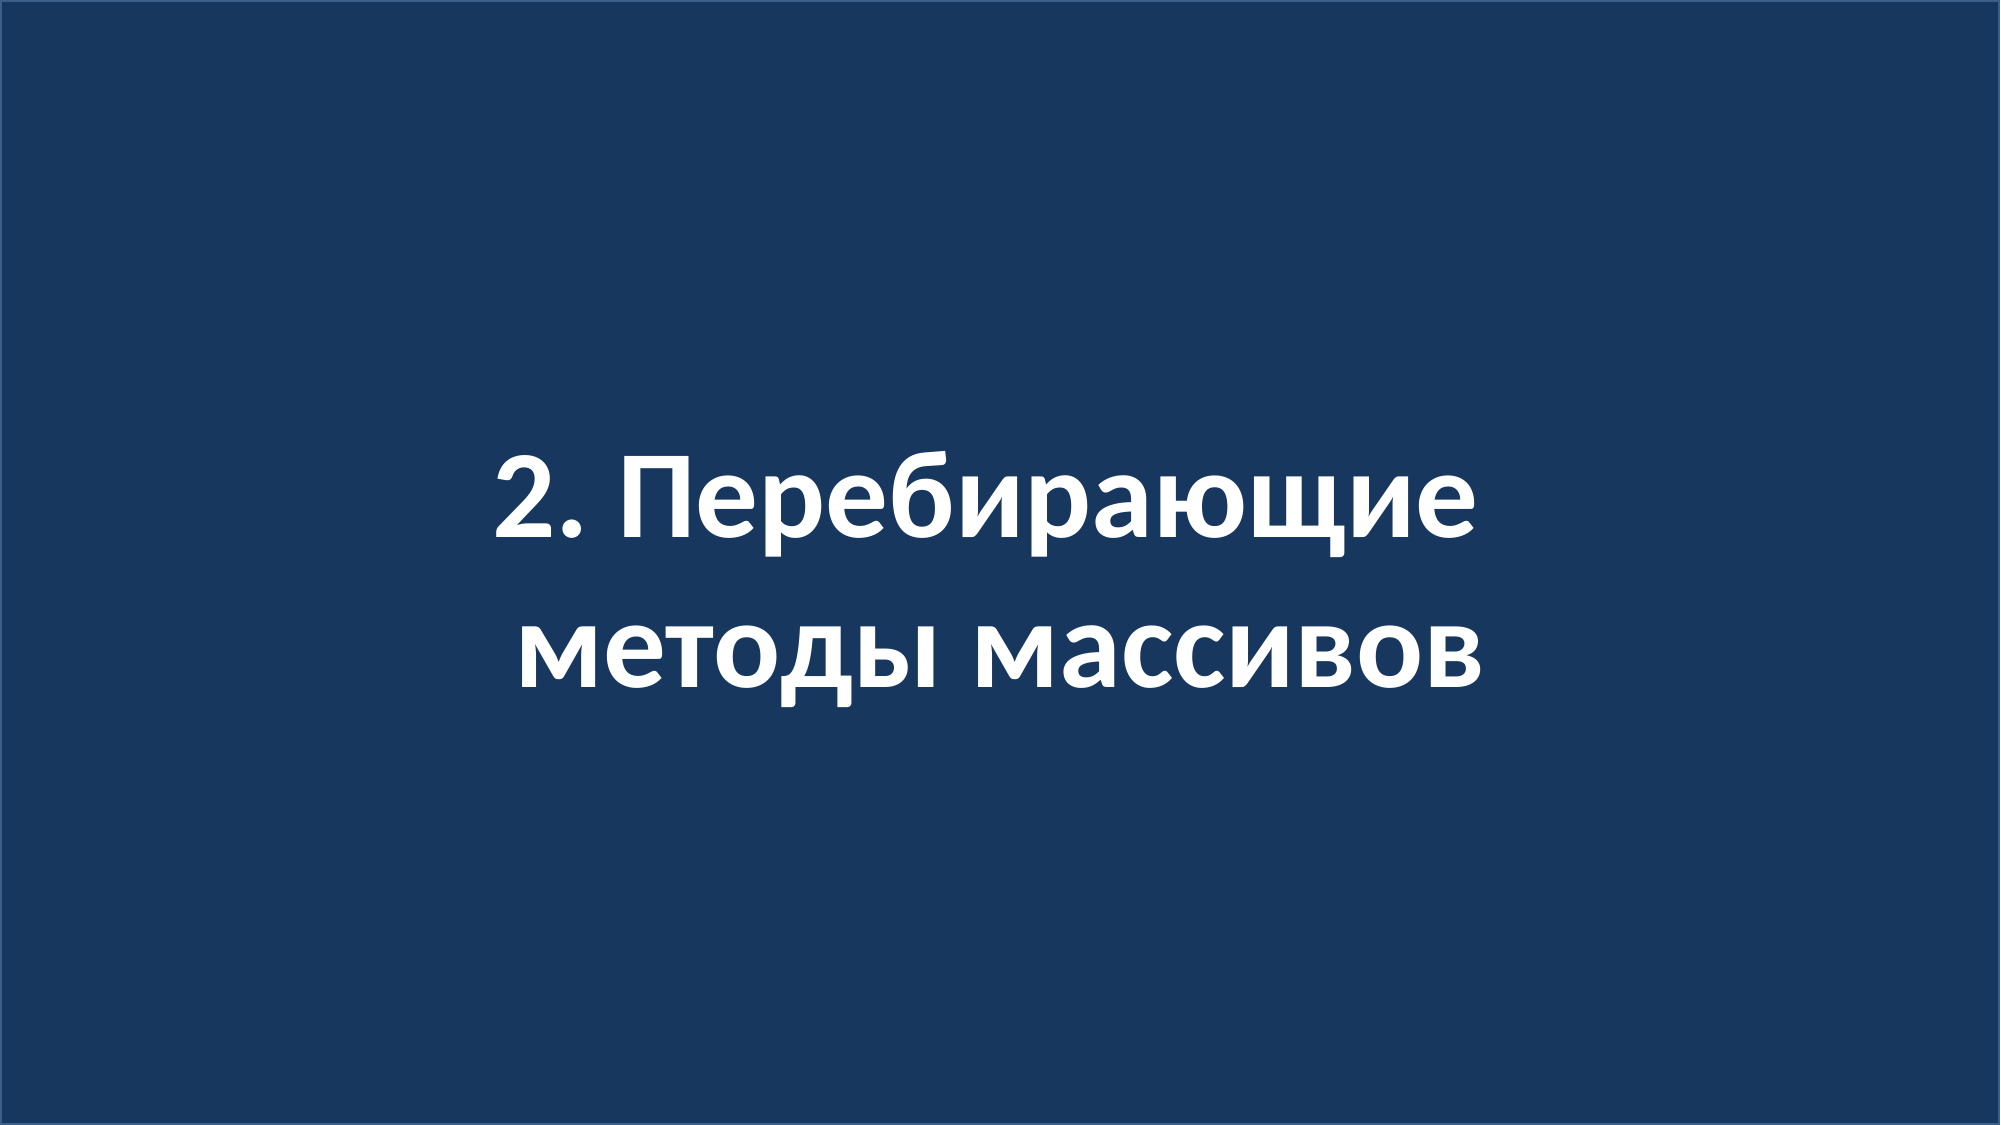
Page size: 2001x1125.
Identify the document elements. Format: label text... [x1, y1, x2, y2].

text_box 2. Перебирающие методы массивов [0, 0, 2000, 1125]
